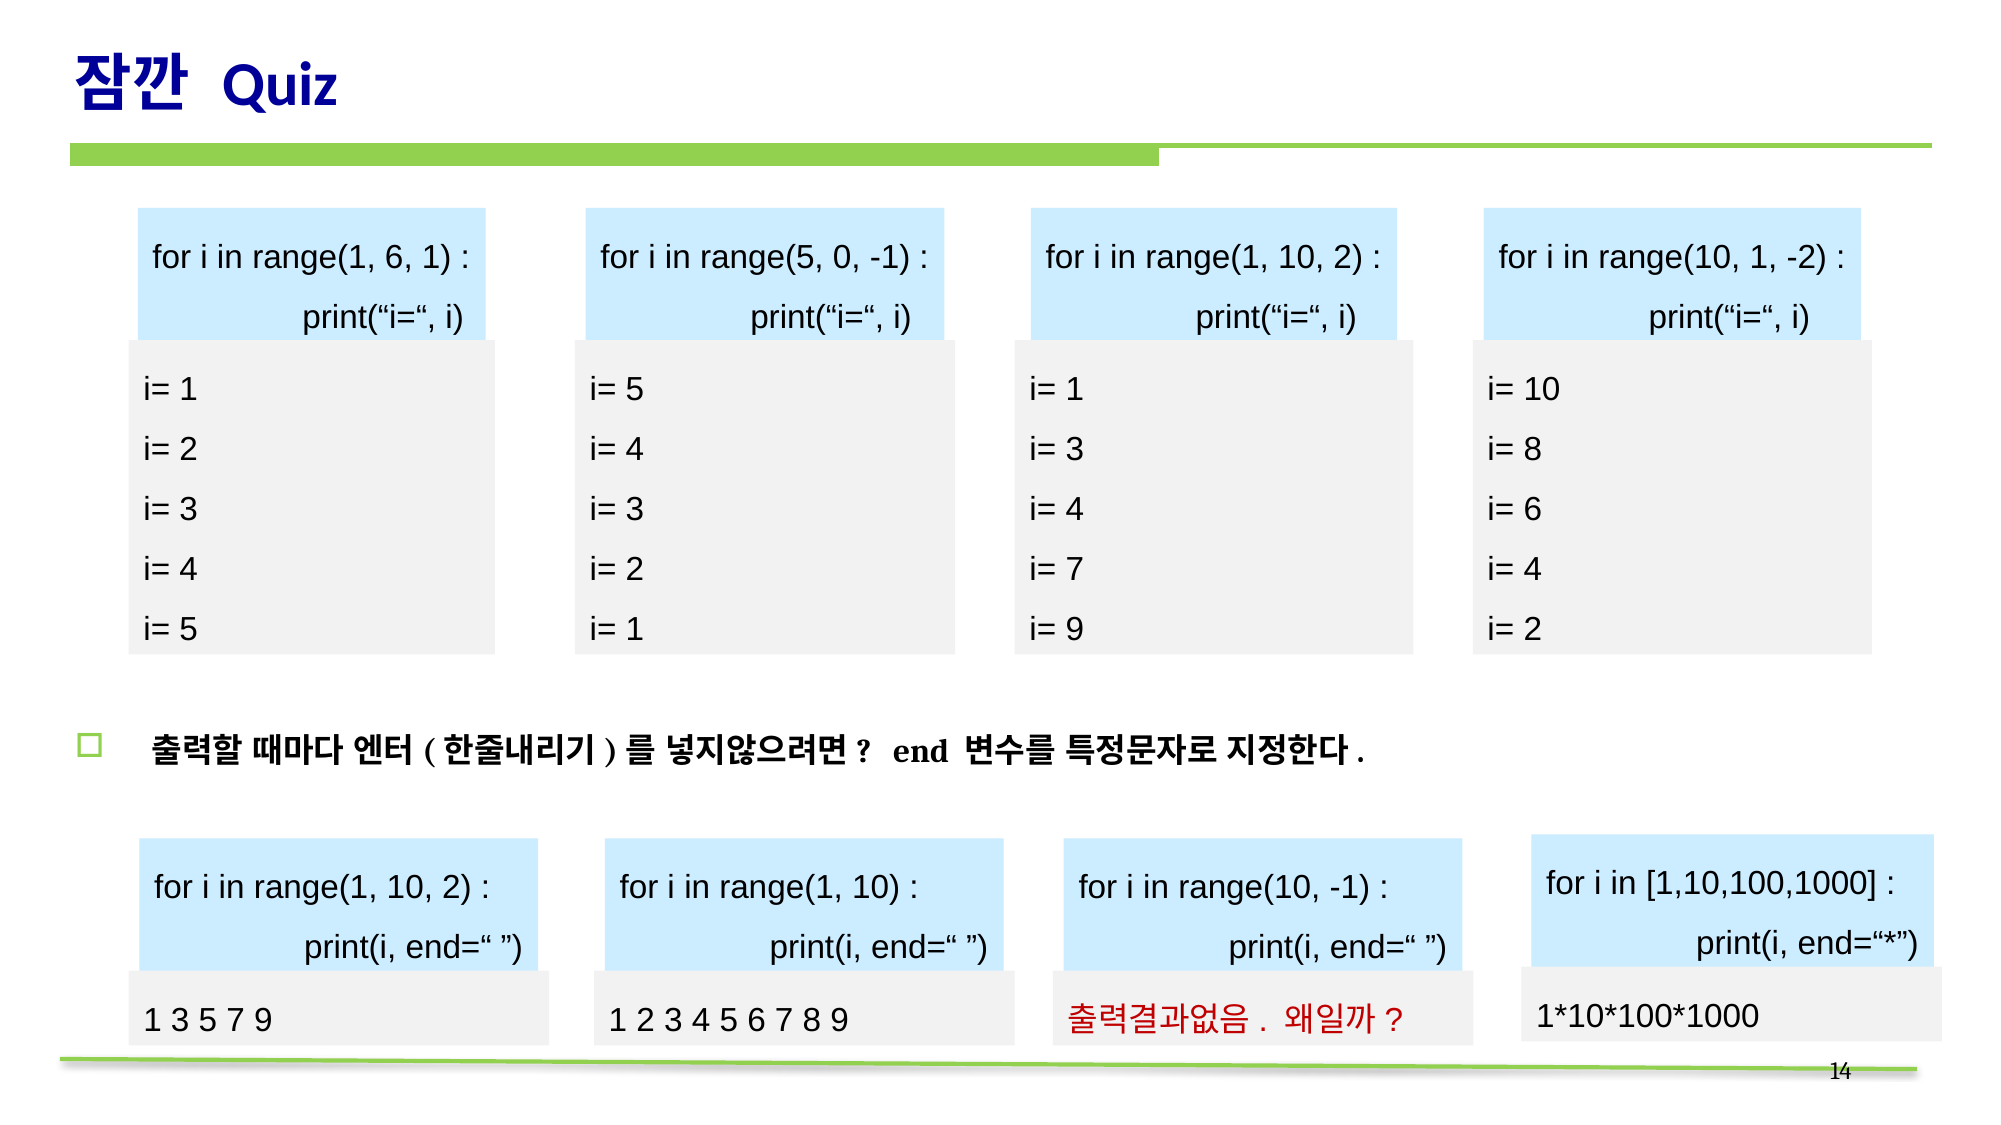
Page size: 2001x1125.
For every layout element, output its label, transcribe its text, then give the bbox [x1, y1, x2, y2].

title 잠깐 Quiz [59, 13, 1933, 126]
text_box 1*10*100*1000 [1521, 966, 1942, 1042]
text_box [128, 838, 1015, 1047]
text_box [1014, 207, 1414, 659]
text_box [574, 207, 956, 659]
slide_number 14 [1433, 1046, 1867, 1125]
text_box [128, 207, 496, 659]
list 출력할 때마다 엔터(한줄내리기)를 넣지않으려면? end 변수를 특정문자로 지정한다. [59, 189, 1933, 1031]
text_box 출력결과없음. 왜일까? [1052, 970, 1474, 1046]
text_box for i in range(10, -1) : print(i, end=“ ”) [1063, 838, 1463, 970]
text_box for i in [1,10,100,1000] : print(i, end=“*”) [1531, 834, 1934, 966]
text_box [1472, 207, 1873, 659]
